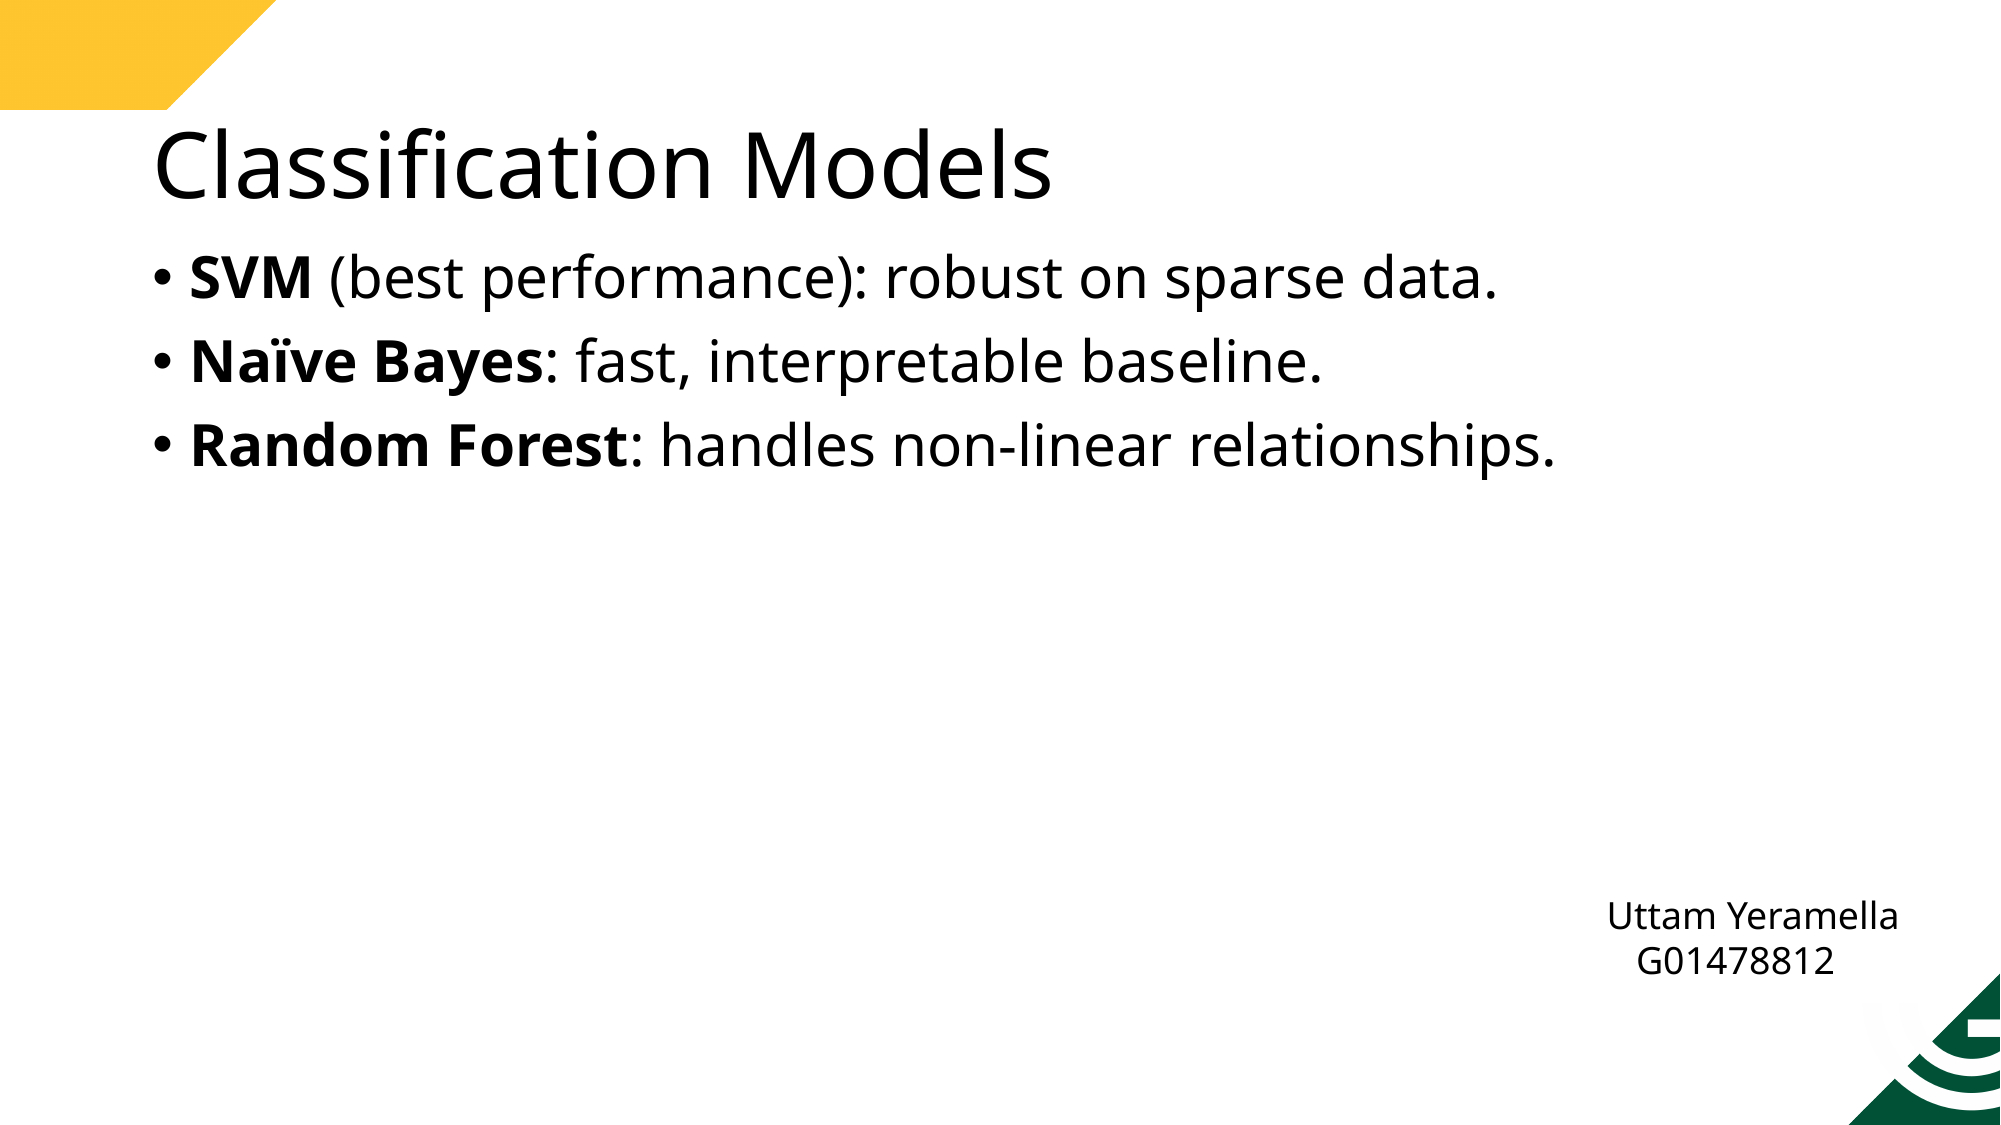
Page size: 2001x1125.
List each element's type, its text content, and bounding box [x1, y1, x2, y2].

picture [0, 0, 336, 163]
text_box Uttam Yeramella G01478812 [1591, 884, 1915, 989]
title Classification Models [137, 59, 1754, 278]
list SVM (best performance): robust on sparse data. Naïve Bayes: fast, interpretable baseline. Random Forest: handles non-linear relationships. [137, 240, 1738, 844]
picture [1831, 920, 2000, 1125]
